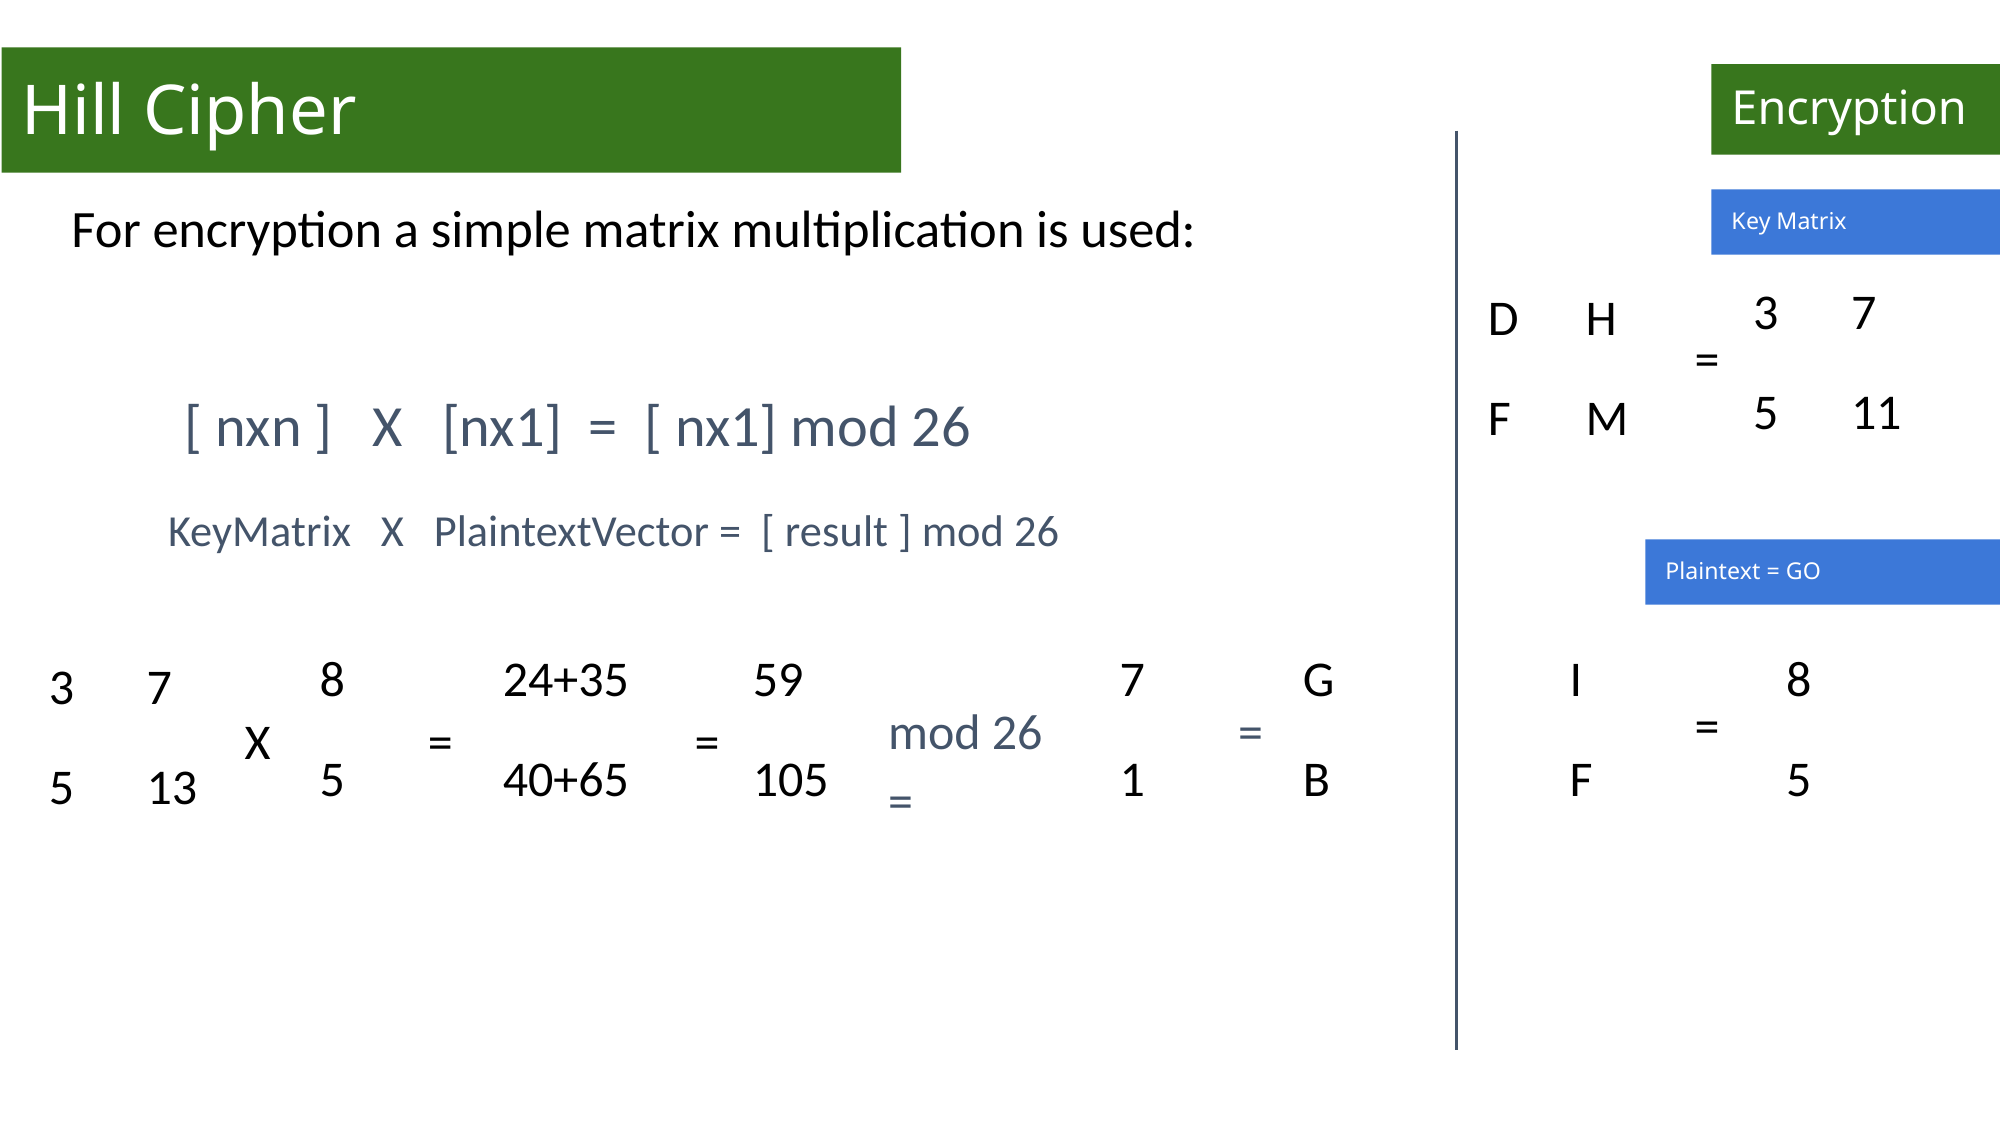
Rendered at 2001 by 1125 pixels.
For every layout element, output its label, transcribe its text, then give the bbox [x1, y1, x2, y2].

text_box X [224, 689, 294, 790]
table_cell 5 [300, 739, 398, 839]
table_header D [1468, 278, 1566, 378]
title Hill Cipher [1, 47, 902, 173]
table_header 8 [1766, 639, 1864, 739]
table_header 59 [733, 639, 868, 739]
table_header G [1283, 639, 1395, 739]
table_cell 5 [1733, 372, 1831, 472]
list For encryption a simple matrix multiplication is used: [51, 189, 1329, 315]
table_cell 13 [127, 747, 224, 847]
text_box = [1218, 670, 1283, 780]
text_box = [1674, 673, 1744, 774]
title Key Matrix [1711, 189, 2000, 255]
table_header 3 [29, 647, 127, 747]
table_header 8 [300, 639, 398, 739]
title Plaintext = GO [1645, 539, 2000, 605]
table_cell M [1566, 378, 1664, 478]
table_cell 40+65 [483, 739, 679, 839]
table_header 7 [127, 647, 224, 747]
table_cell F [1468, 378, 1566, 478]
table_header 7 [1100, 639, 1212, 739]
table_cell 105 [733, 739, 868, 844]
title Encryption [1711, 64, 2000, 155]
table_cell 1 [1100, 739, 1212, 844]
table_cell 5 [29, 747, 127, 847]
text_box = [407, 689, 478, 790]
text_box [ nxn ] X [nx1] = [ nx1] mod 26 [164, 357, 1083, 473]
table_header 24+35 [483, 639, 679, 739]
table_header I [1550, 639, 1662, 739]
text_box mod 26 = [868, 670, 1109, 849]
table_cell 5 [1766, 739, 1864, 839]
table_cell B [1283, 739, 1395, 844]
table_header 7 [1831, 272, 1929, 372]
table_header H [1566, 278, 1664, 378]
table_cell F [1550, 739, 1662, 839]
text_box KeyMatrix X PlaintextVector = [ result ] mod 26 [148, 473, 1267, 576]
text_box = [1674, 306, 1733, 407]
table_header 3 [1733, 272, 1831, 372]
text_box = [674, 689, 744, 790]
table_cell 11 [1831, 372, 1929, 472]
